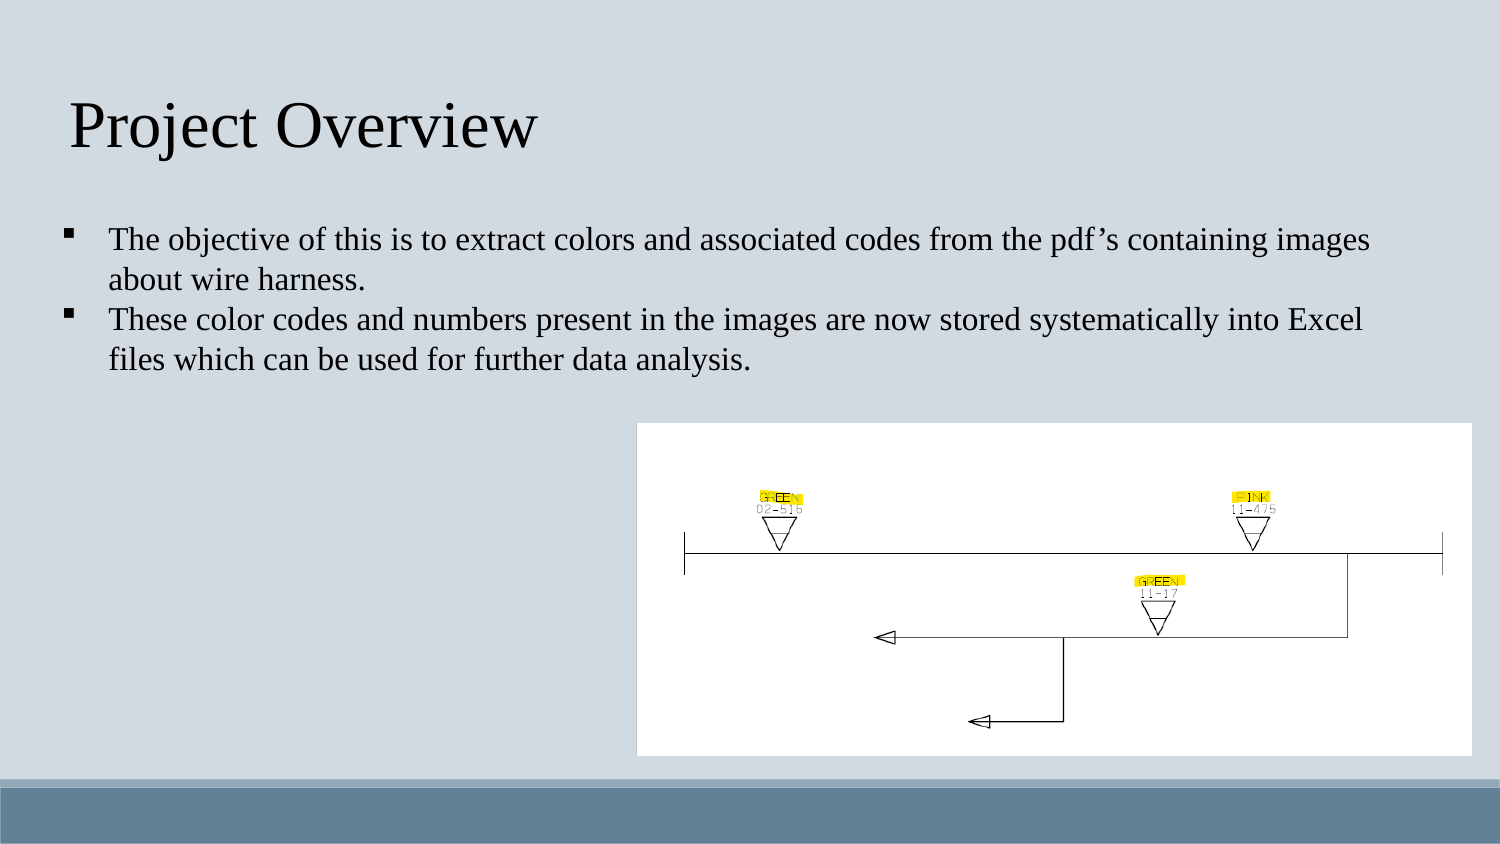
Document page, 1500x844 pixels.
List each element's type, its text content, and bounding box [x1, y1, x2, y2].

picture [636, 422, 1473, 756]
text_box Project Overview [54, 66, 1416, 182]
text_box The objective of this is to extract colors and associated codes from the pdf’s containing images about wire harness. These color codes and numbers present in the images are now stored systematically into Excel files which can be used for further data analysis. [46, 202, 1429, 787]
